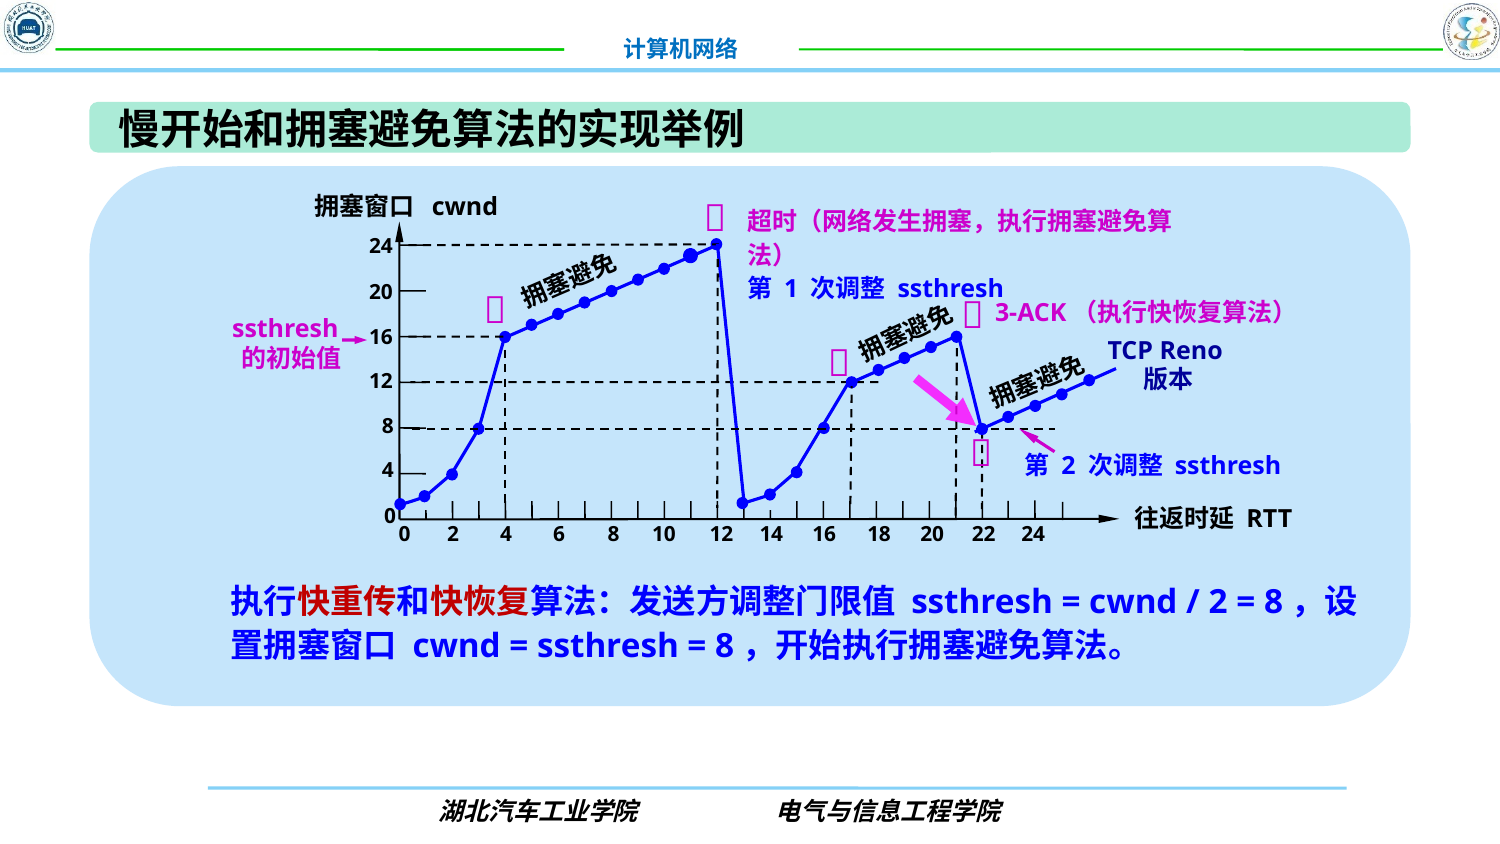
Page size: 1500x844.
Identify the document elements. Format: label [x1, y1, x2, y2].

picture [0, 0, 58, 57]
text_box [89, 95, 1411, 160]
text_box [87, 164, 1413, 709]
picture [1443, 3, 1500, 60]
